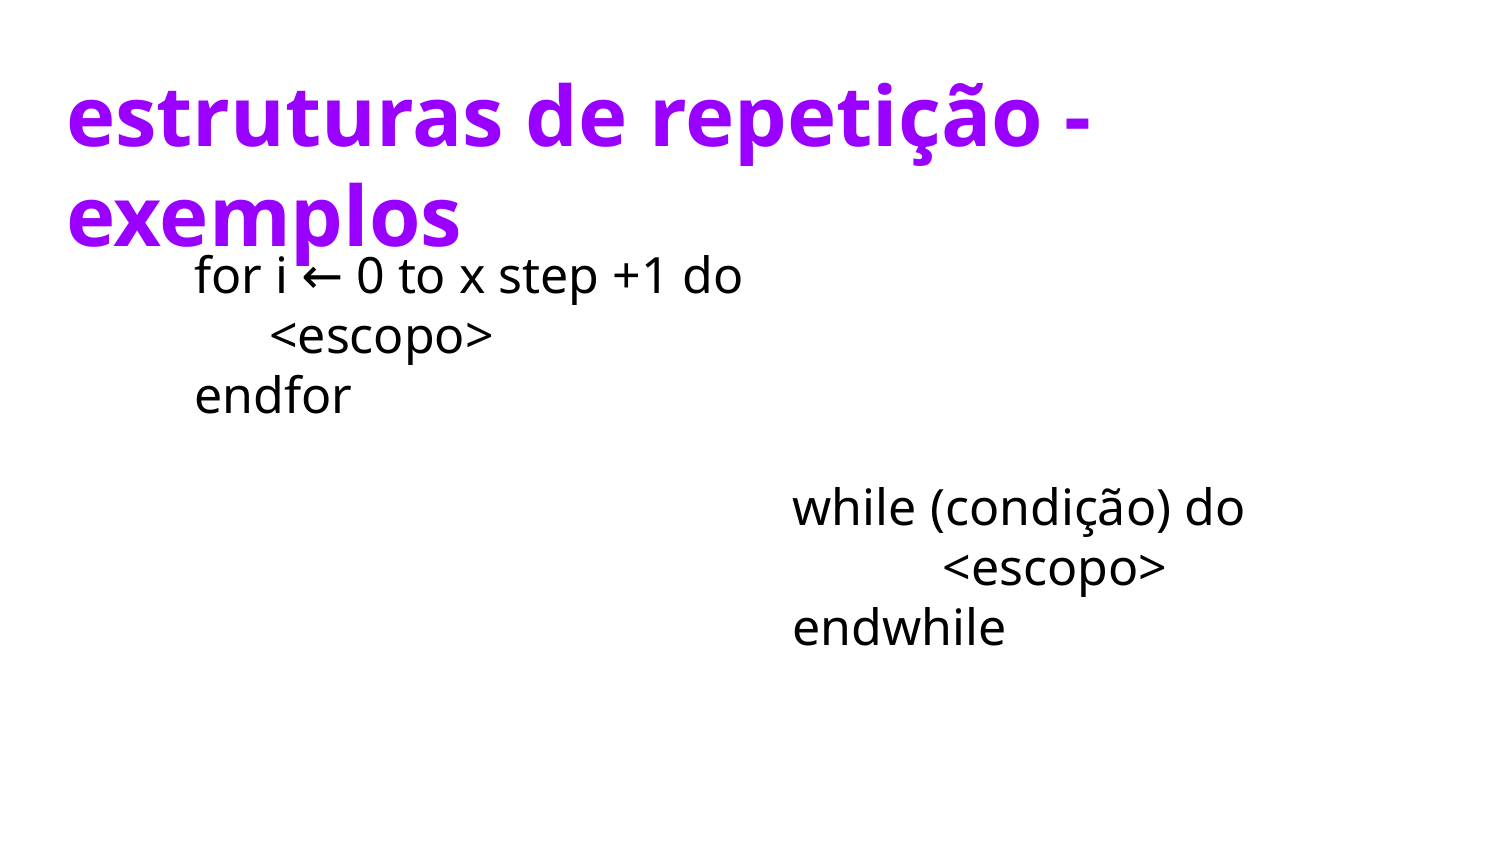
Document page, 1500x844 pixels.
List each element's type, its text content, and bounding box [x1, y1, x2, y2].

text_box while (condição) do <escopo> endwhile [1001, 460, 1500, 844]
title estruturas de repetição - exemplos [51, 48, 1449, 180]
text_box for i ← 0 to x step +1 do <escopo> endfor [179, 228, 1001, 844]
